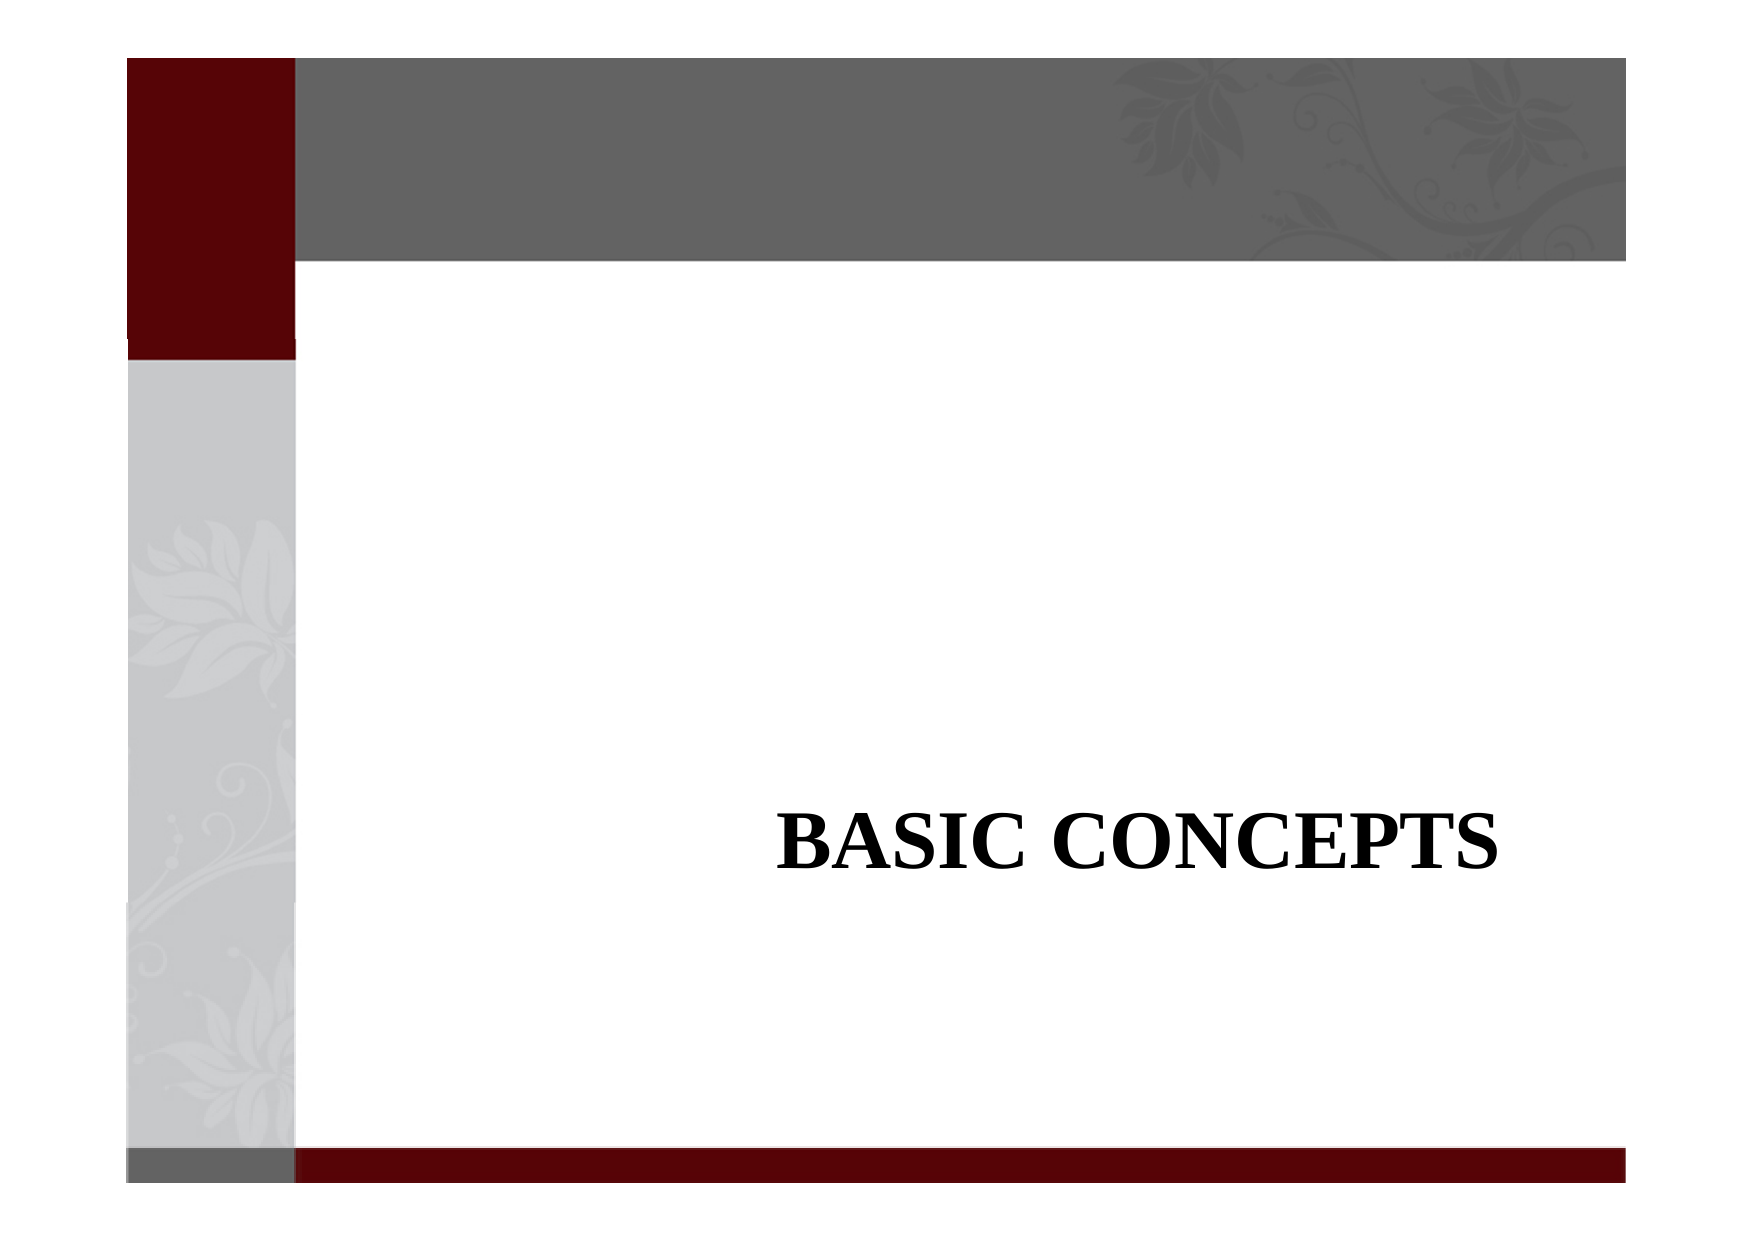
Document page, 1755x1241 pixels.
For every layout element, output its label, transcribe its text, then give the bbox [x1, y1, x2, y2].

title BASIC CONCEPTS [774, 783, 1507, 993]
picture [126, 57, 1626, 1183]
